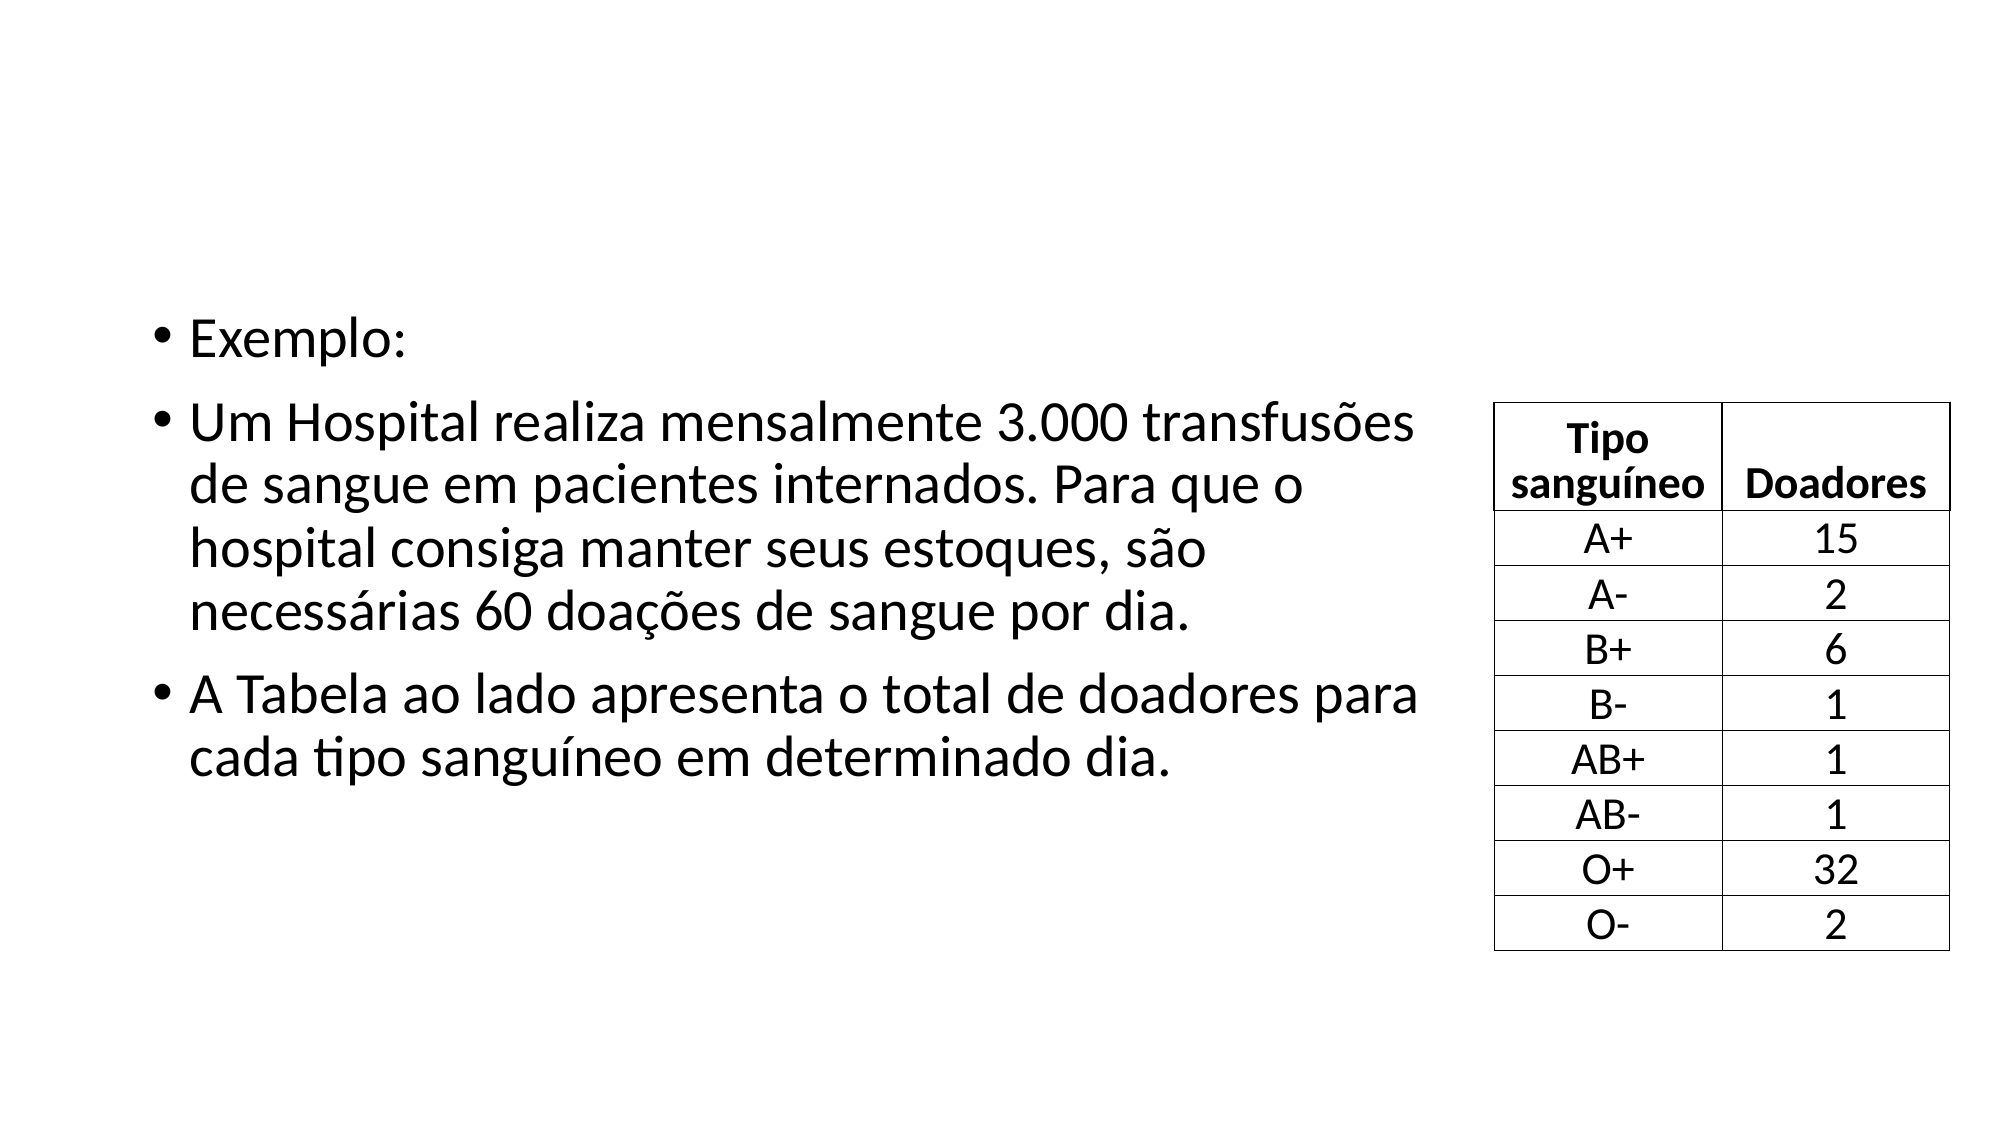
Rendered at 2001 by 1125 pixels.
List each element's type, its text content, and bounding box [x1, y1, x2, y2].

table_cell A- [1495, 566, 1722, 620]
table_cell 32 [1723, 841, 1949, 895]
table_cell AB- [1495, 786, 1722, 840]
table_cell 15 [1723, 511, 1949, 565]
table_cell 1 [1723, 676, 1949, 730]
table_cell O+ [1495, 841, 1722, 895]
table_cell 2 [1723, 896, 1949, 950]
table_cell O- [1495, 896, 1722, 950]
table_cell 2 [1723, 566, 1949, 620]
table_cell 6 [1723, 621, 1949, 675]
table_header Doadores [1723, 403, 1949, 510]
table_cell 1 [1723, 731, 1949, 785]
table_cell AB+ [1495, 731, 1722, 785]
table_cell B- [1495, 676, 1722, 730]
table_cell A+ [1495, 511, 1722, 565]
list Exemplo: Um Hospital realiza mensalmente 3.000 transfusões de sangue em pacientes internados. Para que o hospital consiga manter seus estoques, são necessárias 60 doações de sangue por dia. A Tabela ao lado apresenta o total de doadores para cada tipo sanguíneo em determinado dia. [137, 299, 1495, 1014]
table_cell B+ [1495, 621, 1722, 675]
table_header Tipo sanguíneo [1495, 403, 1721, 510]
table_cell 1 [1723, 786, 1949, 840]
